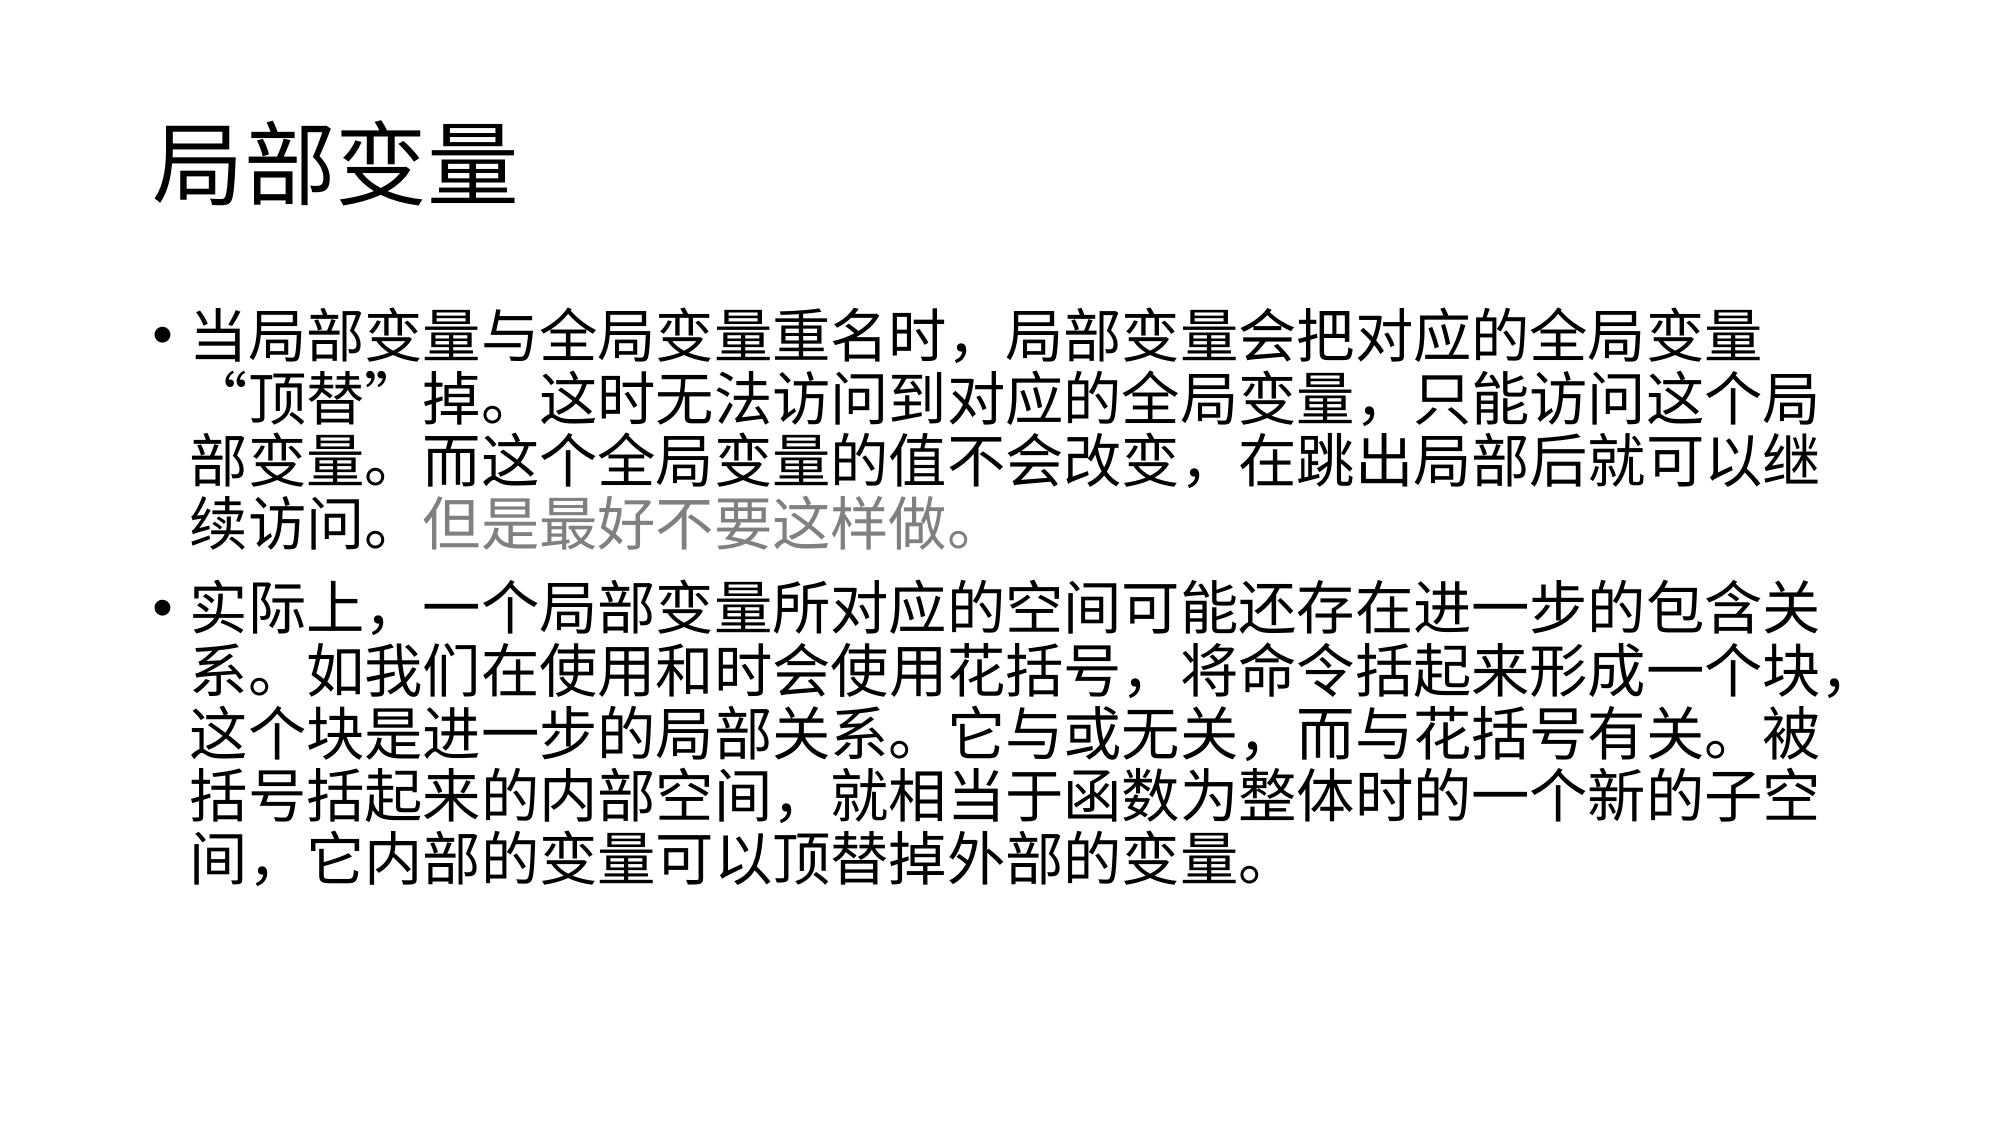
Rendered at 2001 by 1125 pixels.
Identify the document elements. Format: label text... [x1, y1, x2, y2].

title 局部变量 [137, 59, 1863, 278]
